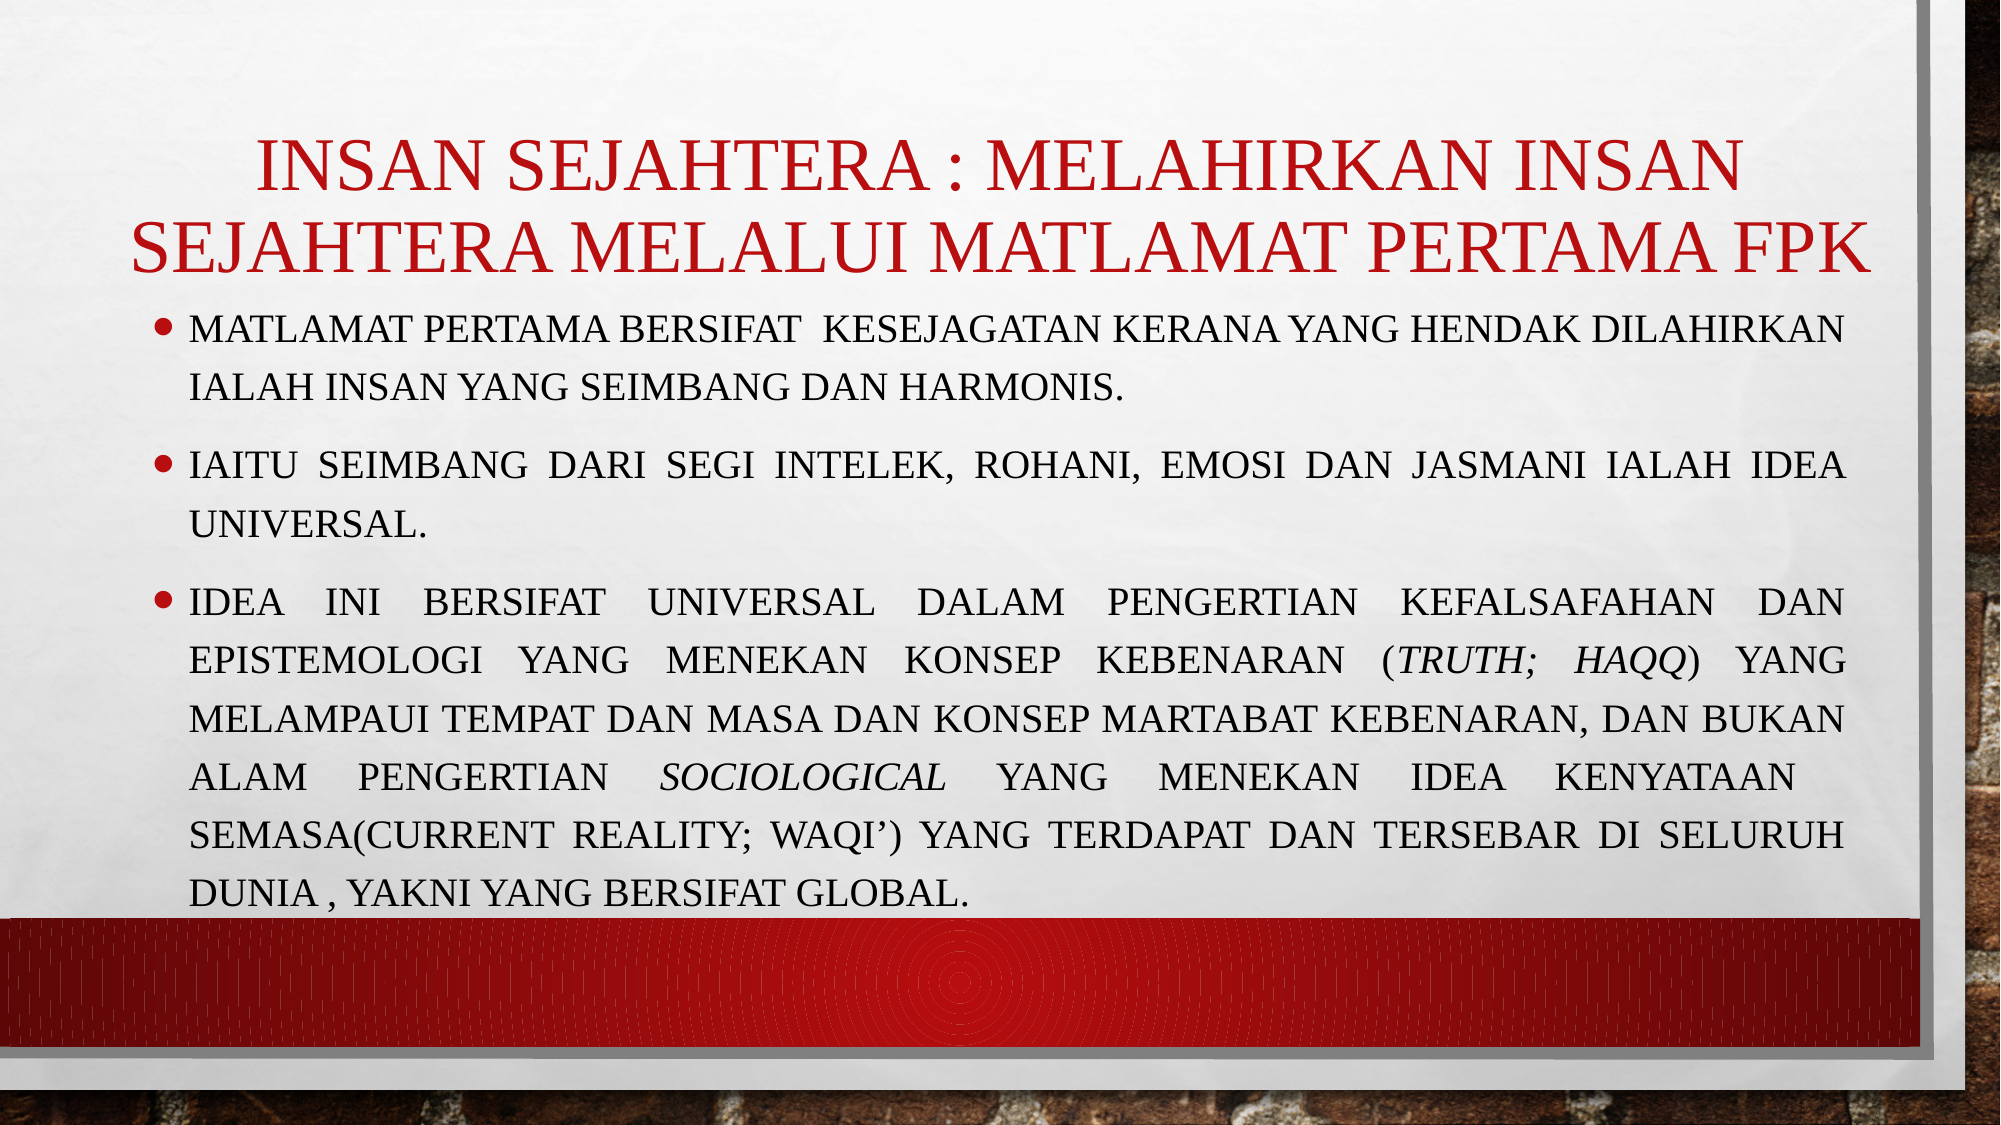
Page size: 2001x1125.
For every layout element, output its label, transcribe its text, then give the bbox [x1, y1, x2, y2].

title INSAN SEJaHTERA : Melahirkan insan sejAhtera melalui MATLAMAT PERTAMA FPK [112, 112, 1890, 302]
picture [0, 0, 2000, 1125]
list Matlamat pertama bersifat kesejagatan kerana yang hendak dilahirkan ialah insan yang seimbang dan harmonis. iaitu seimbang dari segi intelek, rohani, emosi dan jasmani ialah idea universal. Idea ini bersifat universal dalam pengertian kefalsafahan dan epistemologi yang menekan konsep kebenaran (truth; haqq) yang melampaui tempat dan masa dan konsep martabat kebenaran, dan bukan alam pengertian sociological yang menekan idea kenyataan semasa(current reality; waqi’) yang terdapat dan tersebar di seluruh dunia , yakni yang bersifat global. [137, 281, 1863, 926]
